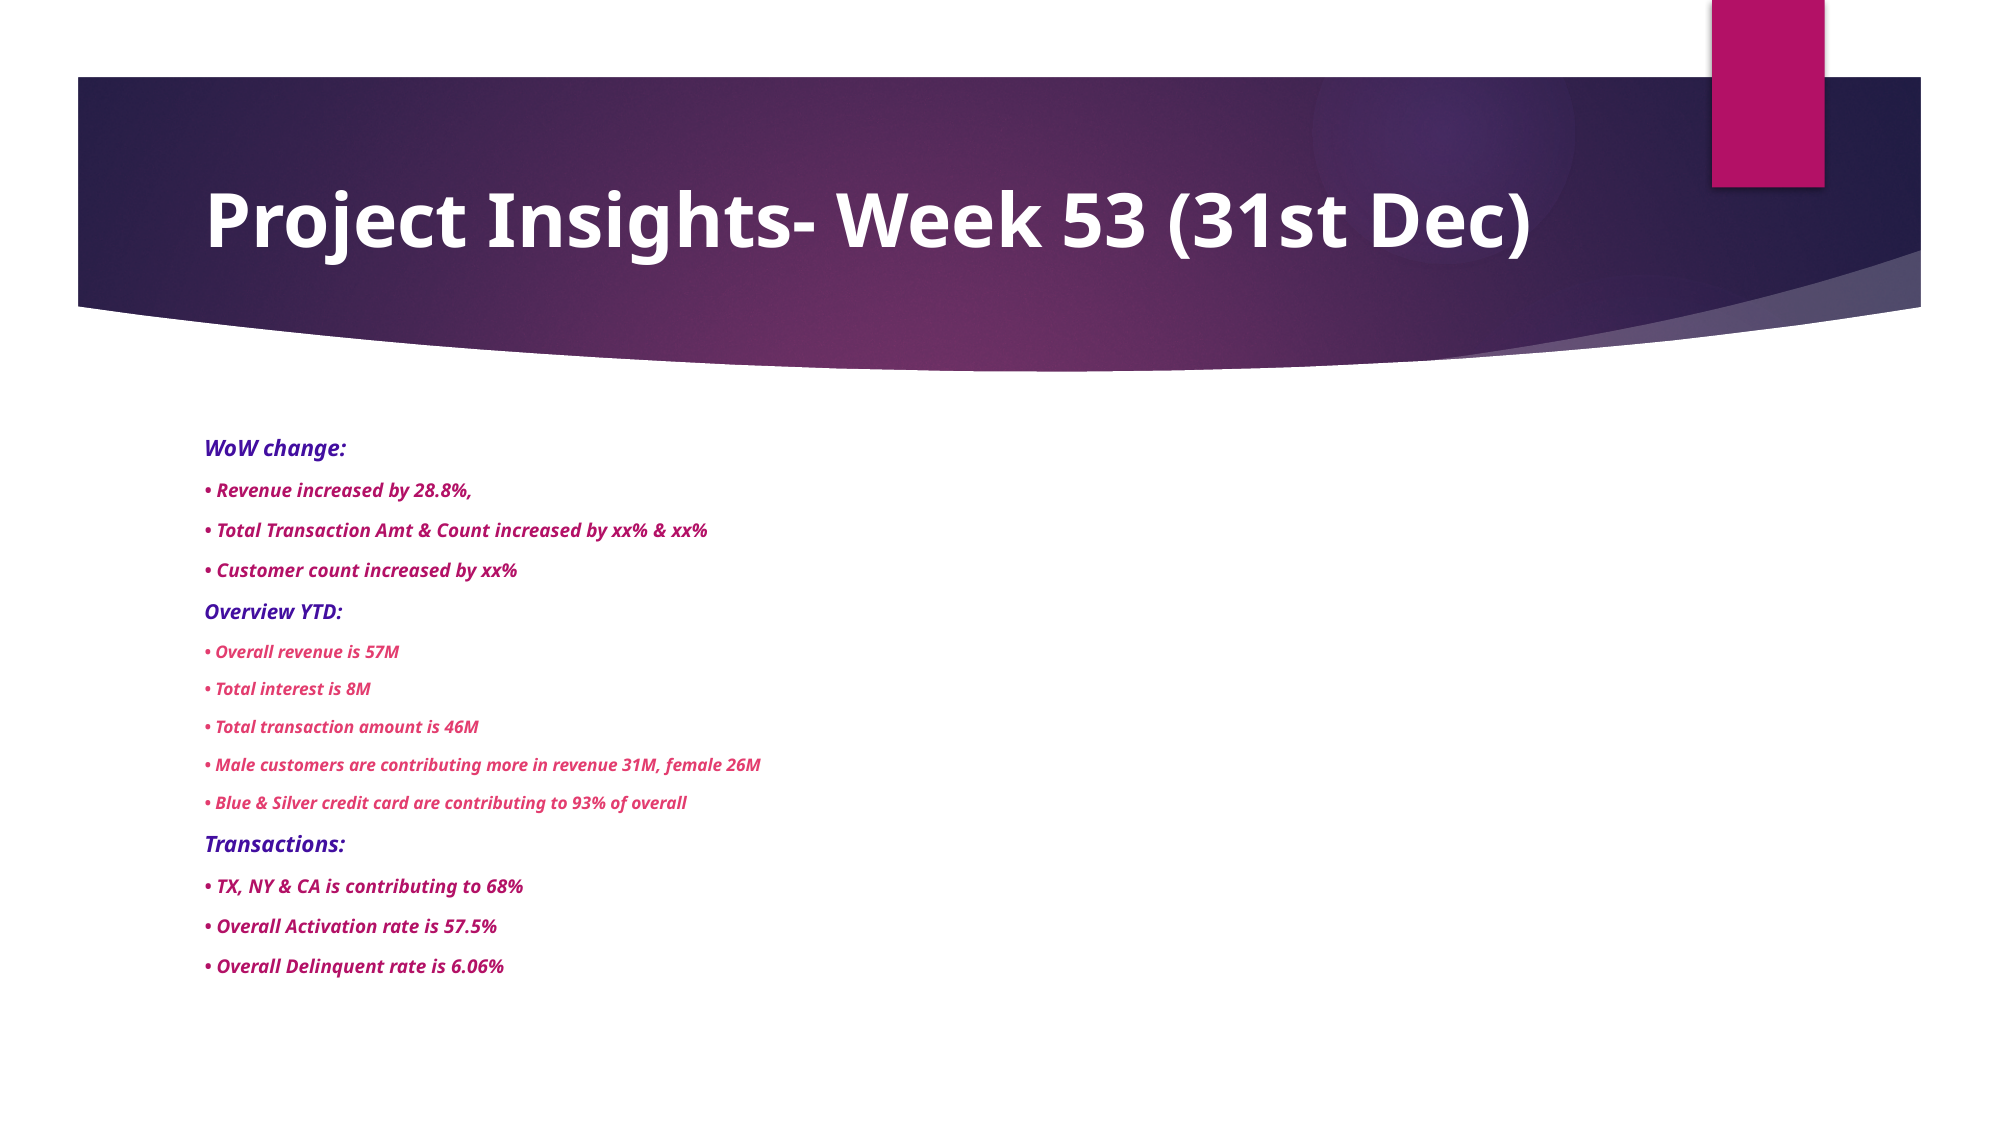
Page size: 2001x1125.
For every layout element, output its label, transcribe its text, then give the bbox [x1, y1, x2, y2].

list WoW change: • Revenue increased by 28.8%, • Total Transaction Amt & Count increased by xx% & xx% • Customer count increased by xx% Overview YTD: • Overall revenue is 57M • Total interest is 8M • Total transaction amount is 46M • Male customers are contributing more in revenue 31M, female 26M • Blue & Silver credit card are contributing to 93% of overall Transactions: • TX, NY & CA is contributing to 68% • Overall Activation rate is 57.5% • Overall Delinquent rate is 6.06% [189, 427, 1638, 988]
title Project Insights- Week 53 (31st Dec) [189, 159, 1627, 276]
